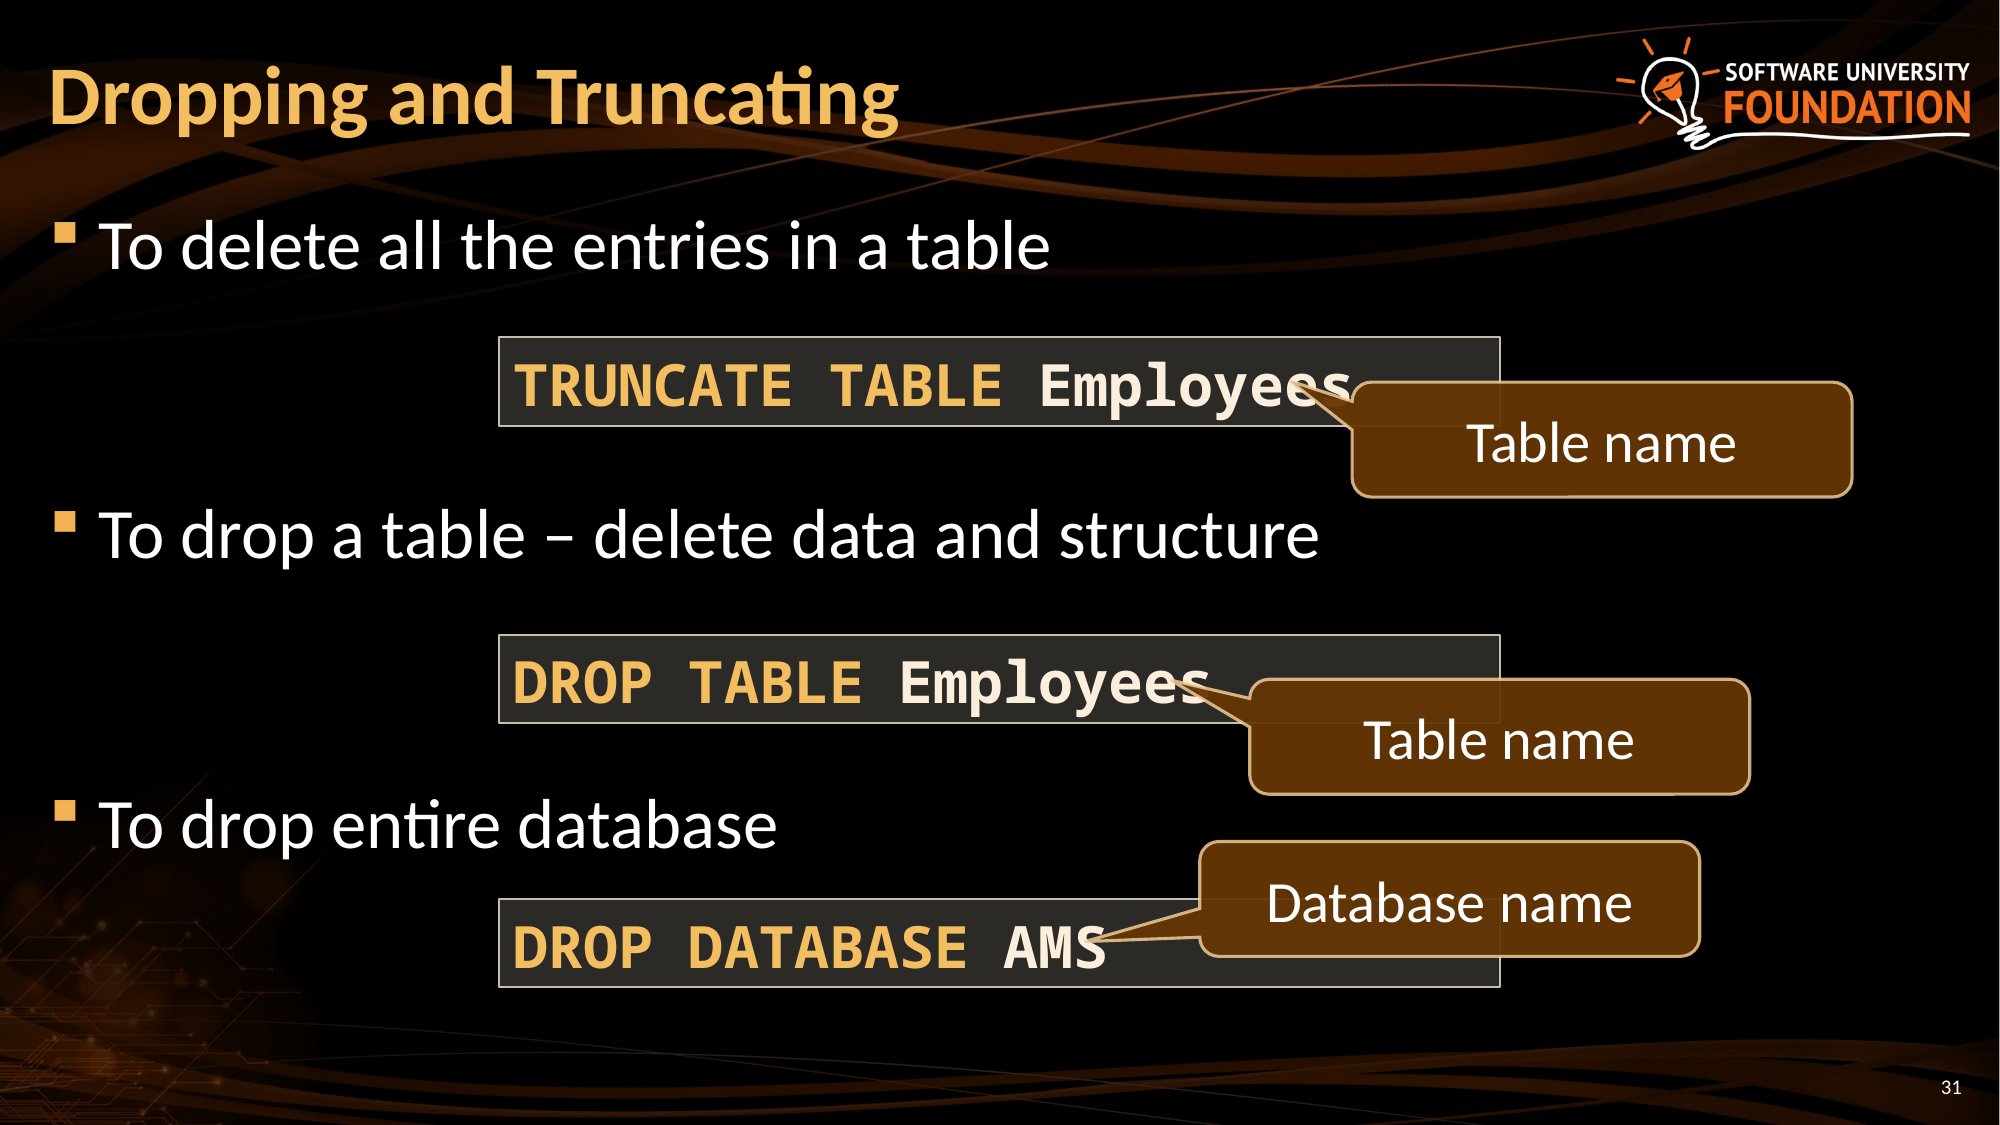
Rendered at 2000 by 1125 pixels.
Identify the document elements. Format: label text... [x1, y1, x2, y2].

text_box DROP DATABASE AMS [499, 898, 1500, 988]
list To delete all the entries in a table To drop a table – delete data and structure To drop entire database [31, 188, 1968, 1103]
text_box Table name [1289, 379, 1854, 499]
text_box Table name [1170, 678, 1751, 796]
picture [0, 0, 2000, 1125]
title Dropping and Truncating [30, 6, 1602, 189]
text_box DROP TABLE Employees [499, 634, 1500, 723]
text_box Database name [1084, 840, 1701, 958]
text_box TRUNCATE TABLE Employees [499, 337, 1500, 426]
